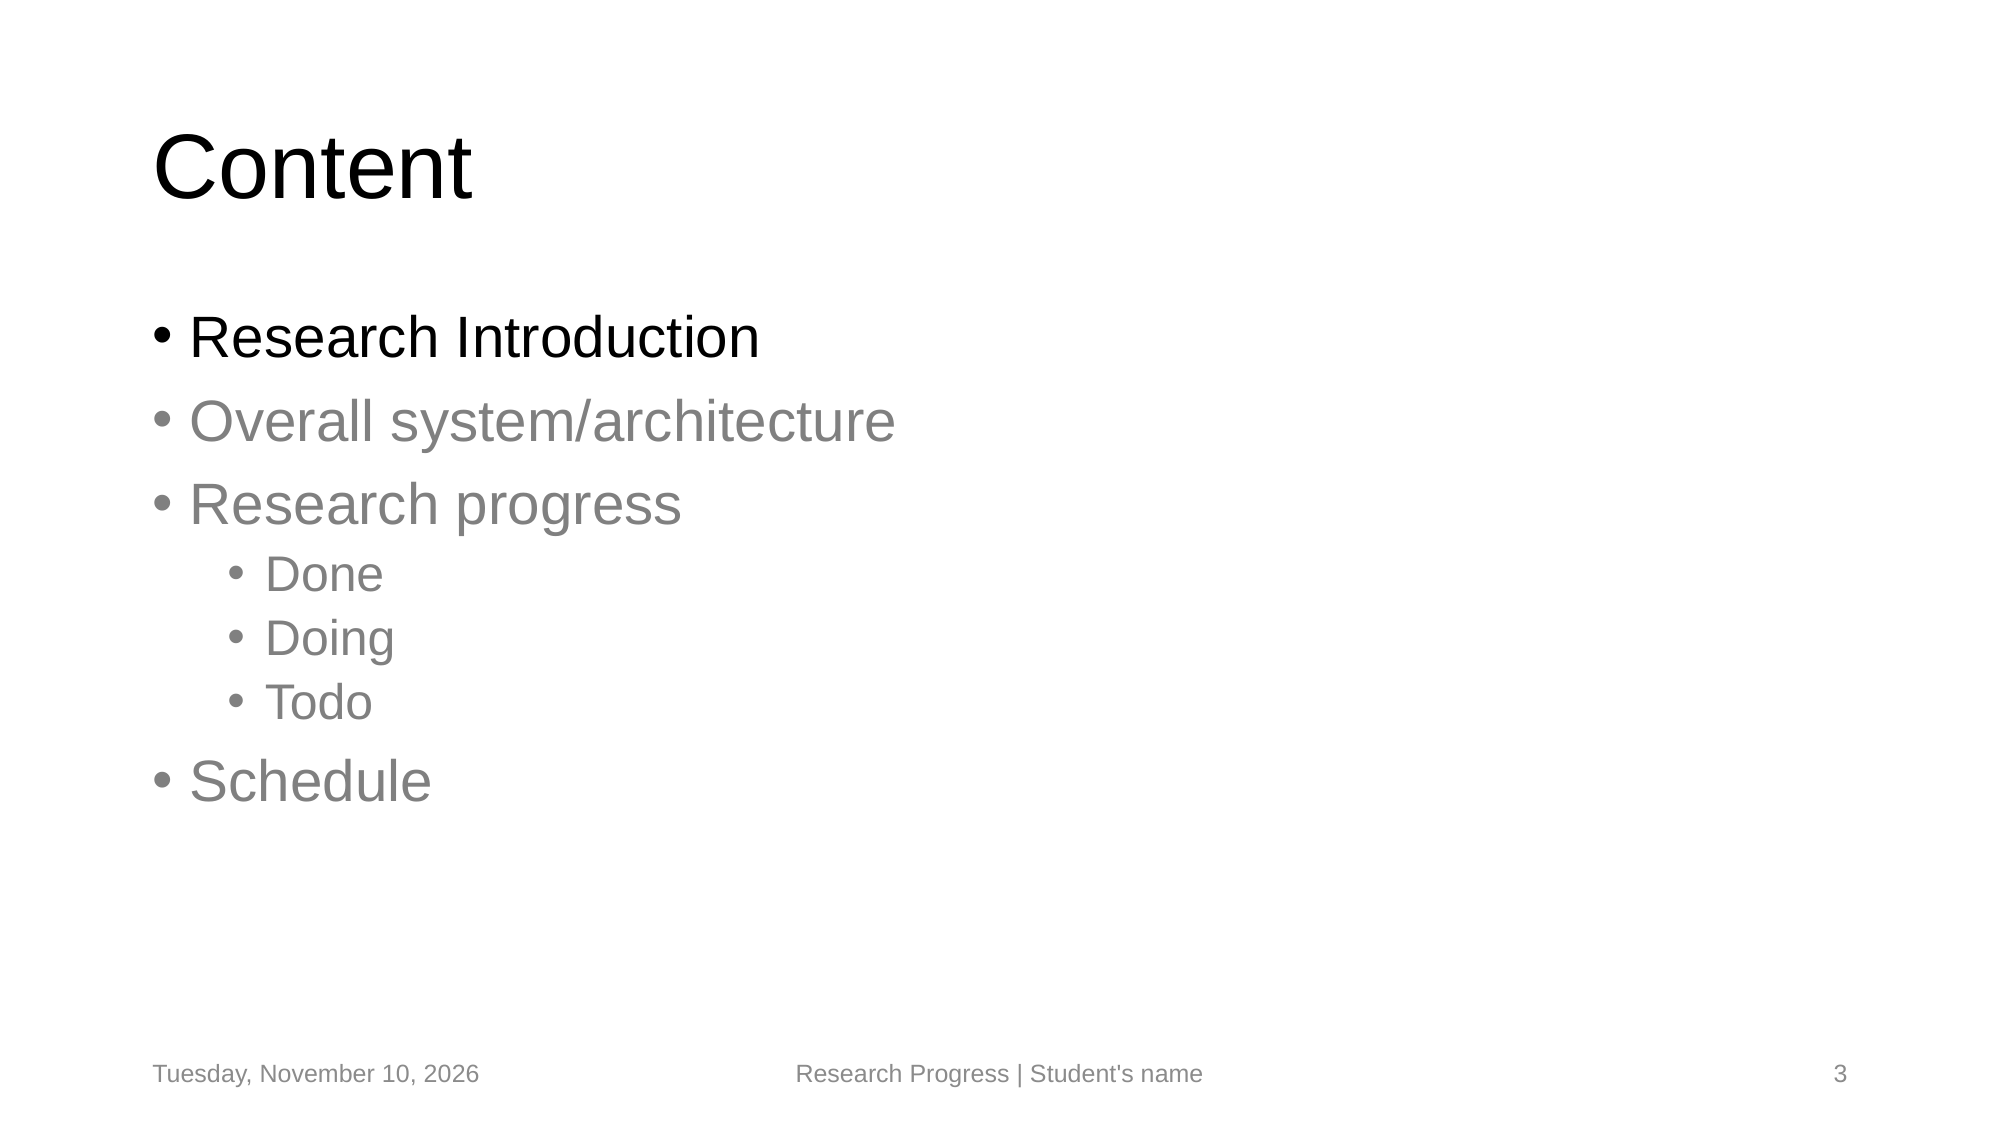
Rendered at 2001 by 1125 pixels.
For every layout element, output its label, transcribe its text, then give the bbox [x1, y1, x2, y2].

footer Research Progress | Student's name [662, 1042, 1338, 1103]
title Content [137, 59, 1863, 278]
list Research Introduction Overall system/architecture Research progress Done Doing Todo Schedule [137, 299, 1863, 1014]
slide_number 3 [1412, 1042, 1863, 1103]
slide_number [137, 1042, 588, 1103]
